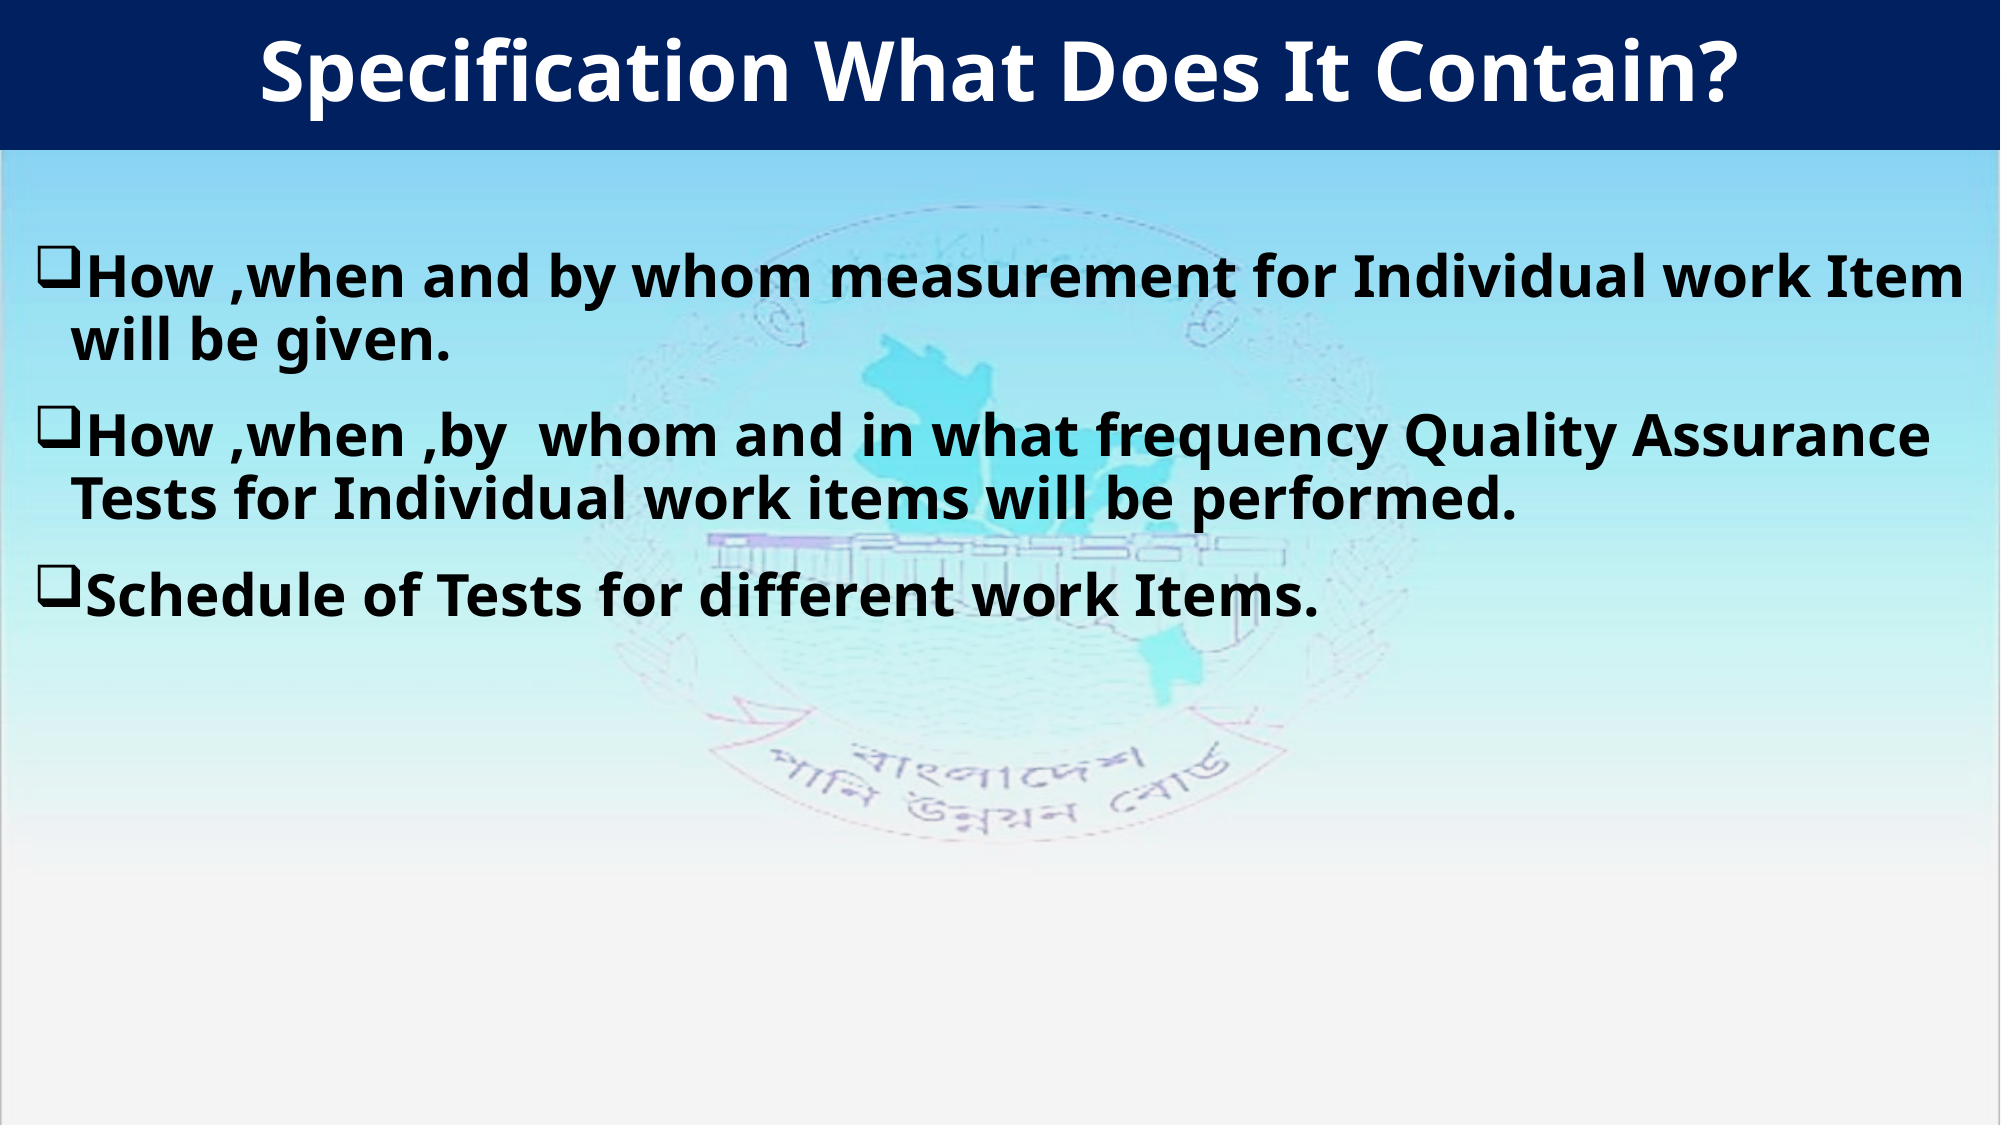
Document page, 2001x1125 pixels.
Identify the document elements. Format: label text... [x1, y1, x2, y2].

title Specification What Does It Contain? [0, 0, 2000, 150]
list How ,when and by whom measurement for Individual work Item will be given. How ,when ,by whom and in what frequency Quality Assurance Tests for Individual work items will be performed. Schedule of Tests for different work Items. [18, 239, 1982, 1125]
picture [0, 0, 2001, 1125]
